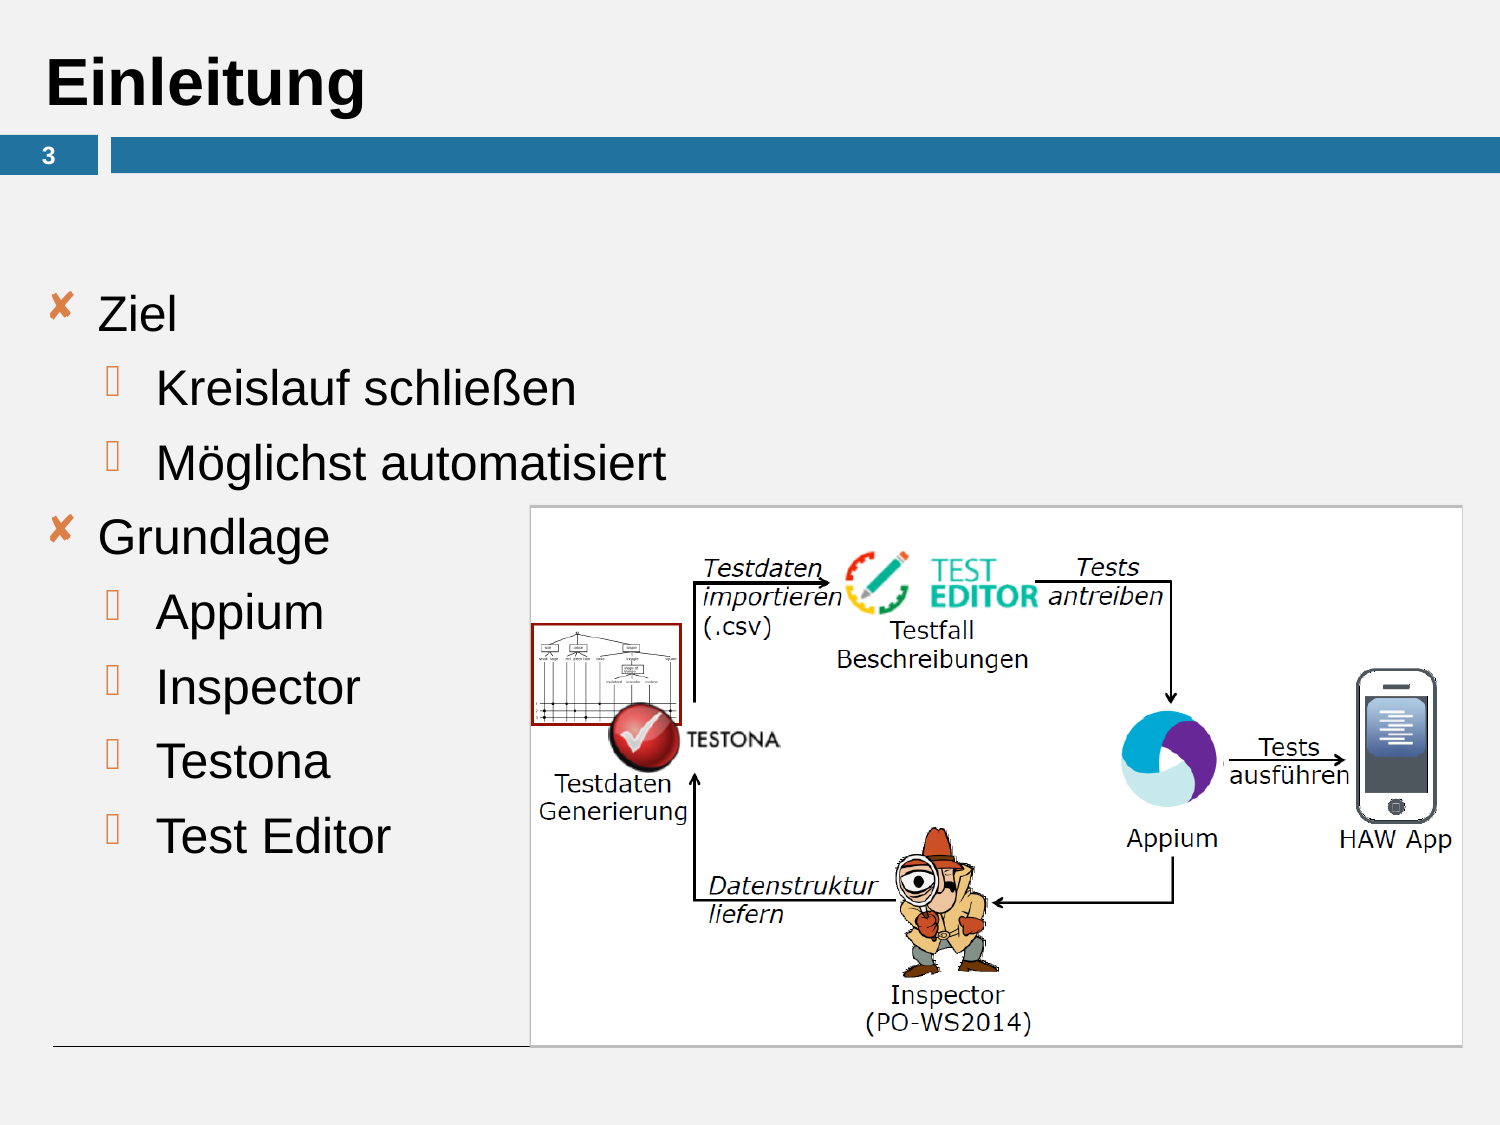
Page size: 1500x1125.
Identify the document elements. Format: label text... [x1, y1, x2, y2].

slide_number 3 [0, 134, 99, 176]
title Einleitung [36, 30, 1464, 138]
picture [529, 502, 1463, 1048]
list Ziel Kreislauf schließen Möglichst automatisiert Grundlage Appium Inspector Testona Test Editor [36, 273, 1464, 1048]
